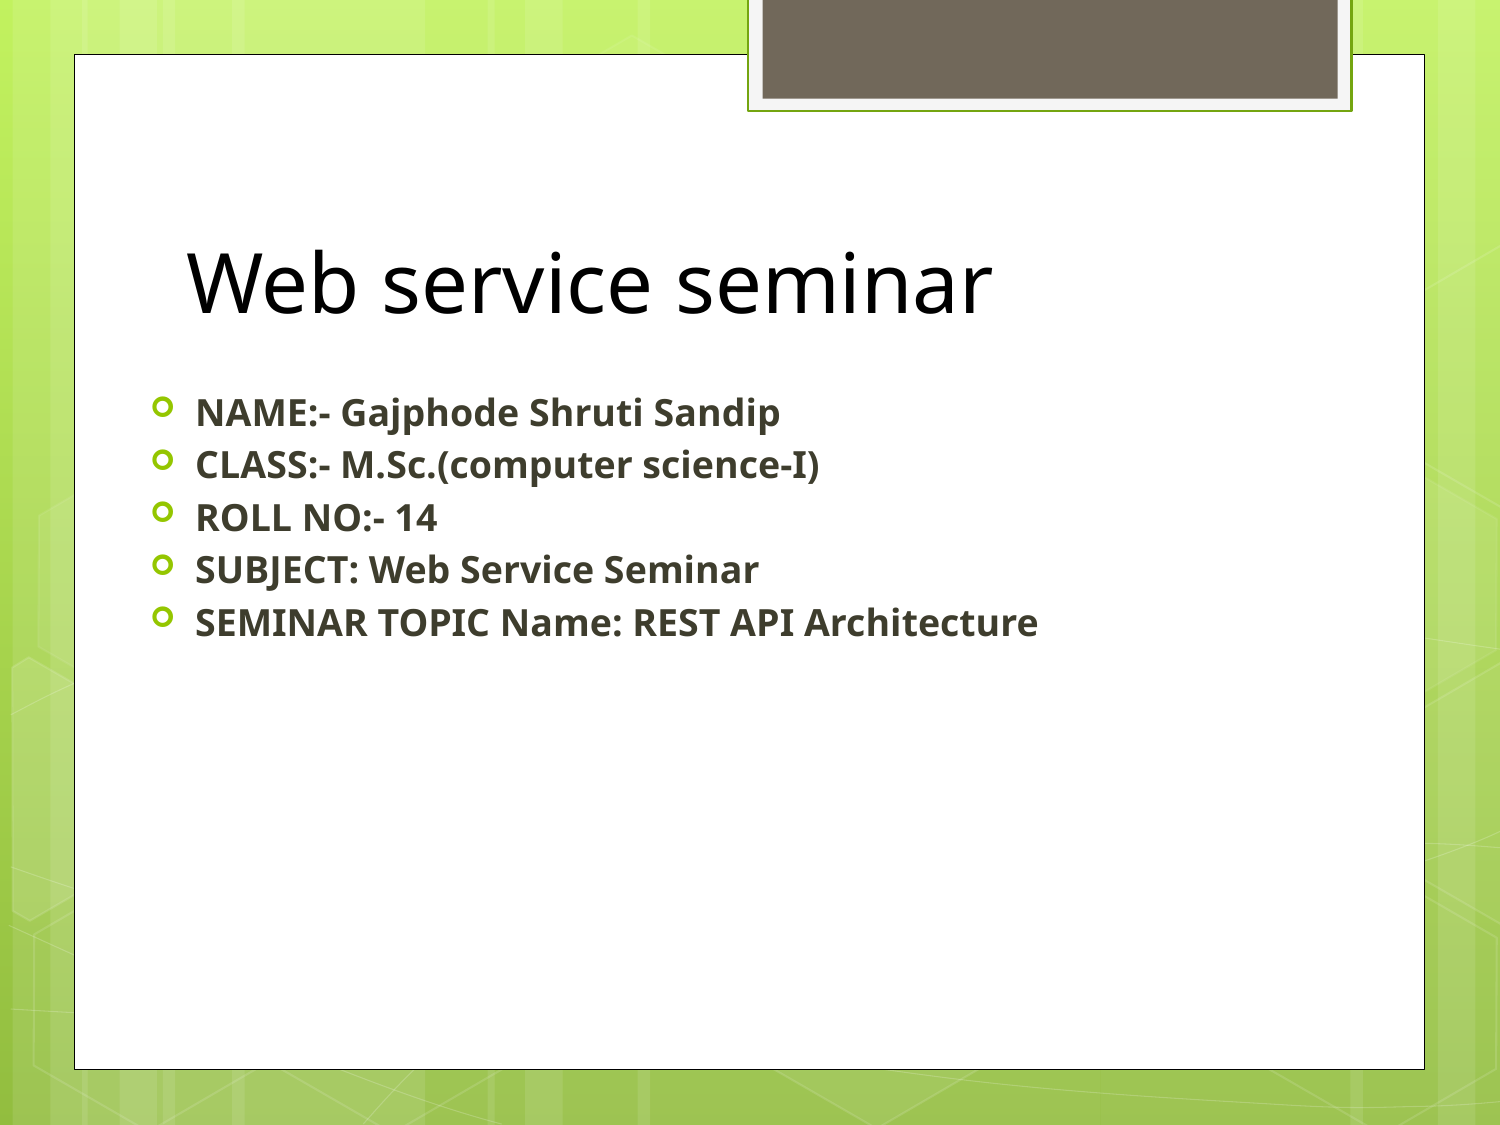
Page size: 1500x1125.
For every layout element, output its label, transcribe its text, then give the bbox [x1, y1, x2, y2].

title Web service seminar [171, 168, 1324, 339]
list NAME:- Gajphode Shruti Sandip CLASS:- M.Sc.(computer science-I) ROLL NO:- 14 SUBJECT: Web Service Seminar SEMINAR TOPIC Name: REST API Architecture [123, 381, 1365, 957]
